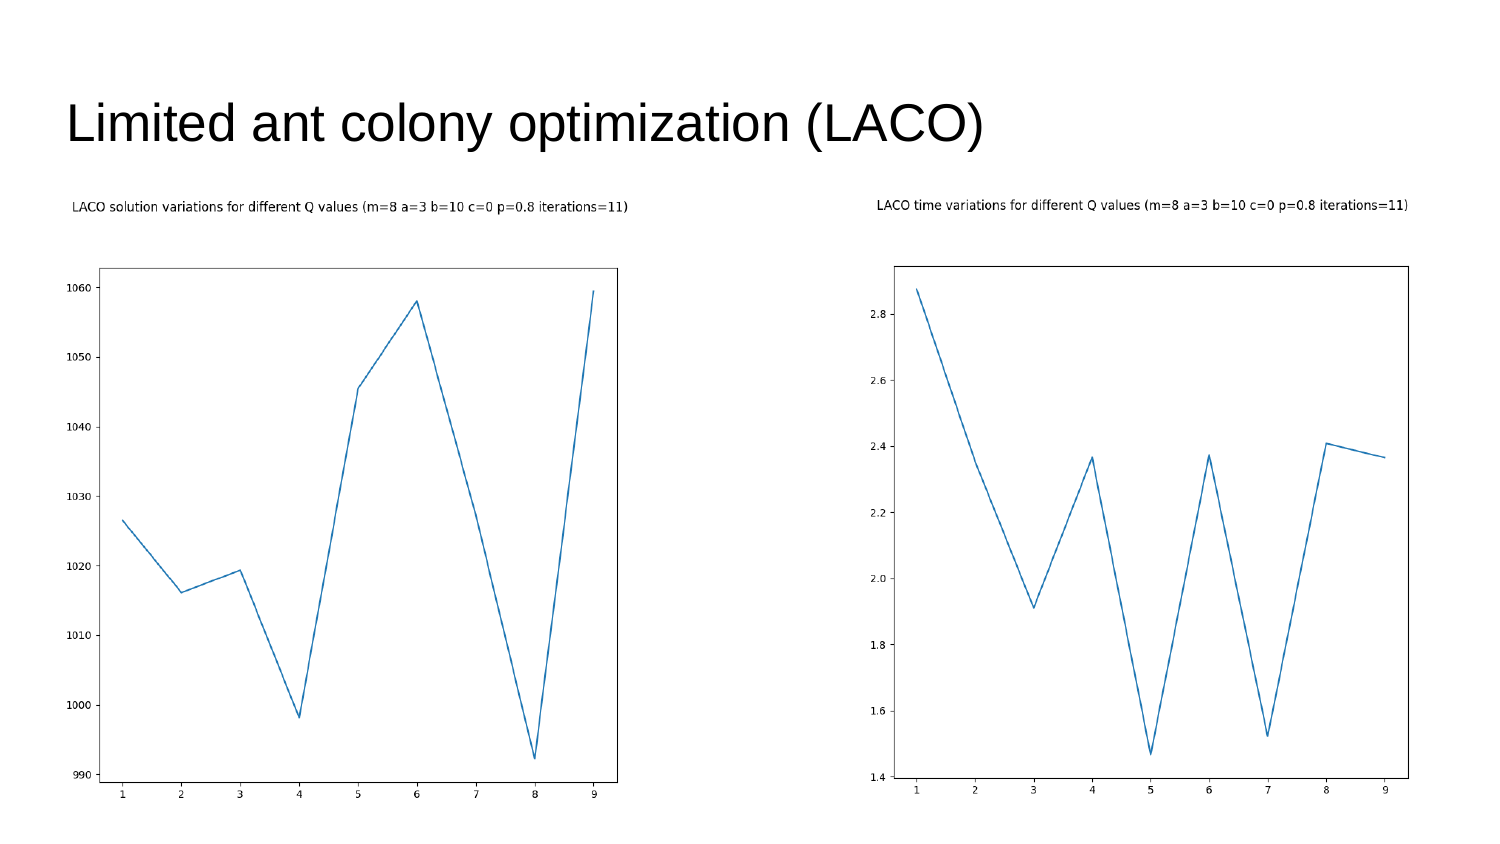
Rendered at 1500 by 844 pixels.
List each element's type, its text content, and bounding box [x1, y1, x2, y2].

picture [821, 191, 1450, 819]
title Limited ant colony optimization (LACO) [51, 72, 1449, 167]
picture [24, 191, 668, 819]
